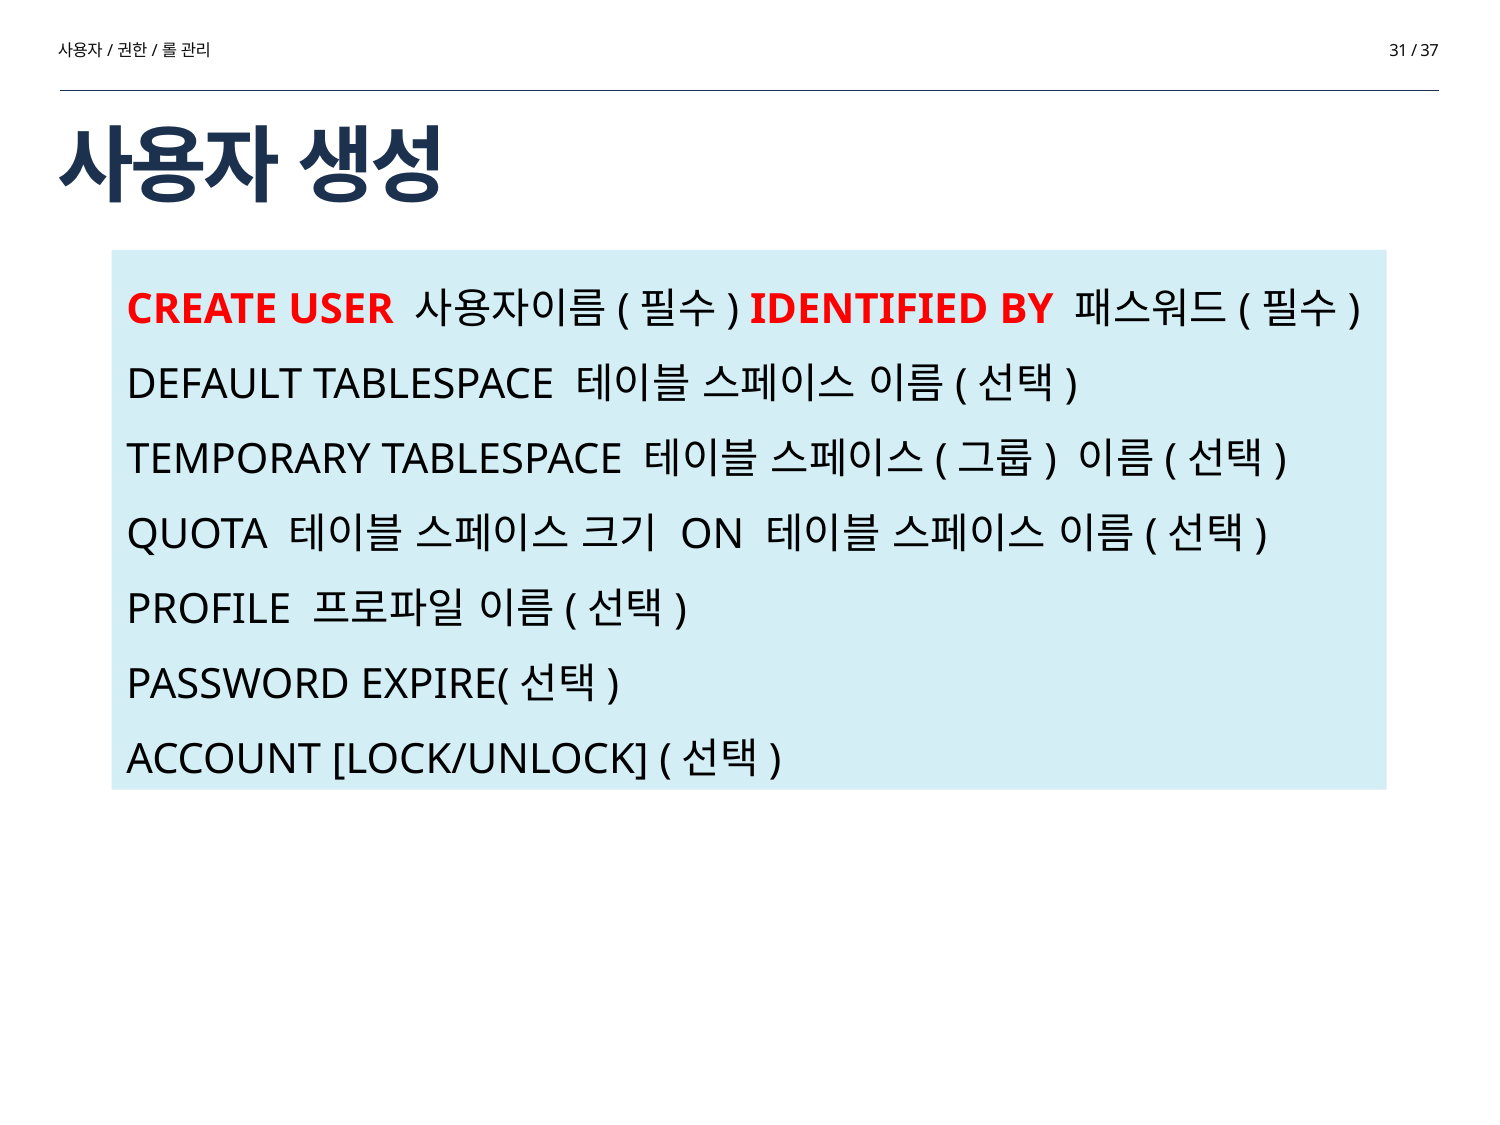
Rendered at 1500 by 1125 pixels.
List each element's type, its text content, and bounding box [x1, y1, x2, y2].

text_box [42, 237, 1432, 1042]
text_box [59, 249, 1439, 1035]
text_box 사용자/권한/롤 관리 [43, 31, 303, 67]
title 사용자 생성 [42, 114, 1190, 211]
text_box [0, 0, 1500, 75]
text_box CREATE USER 사용자이름(필수) IDENTIFIED BY 패스워드(필수) DEFAULT TABLESPACE 테이블 스페이스 이름(선택) TEMPORARY TABLESPACE 테이블 스페이스(그룹) 이름(선택) QUOTA 테이블 스페이스 크기 ON 테이블 스페이스 이름(선택) PROFILE 프로파일 이름(선택) PASSWORD EXPIRE(선택) ACCOUNT [LOCK/UNLOCK] (선택) [111, 249, 1387, 790]
